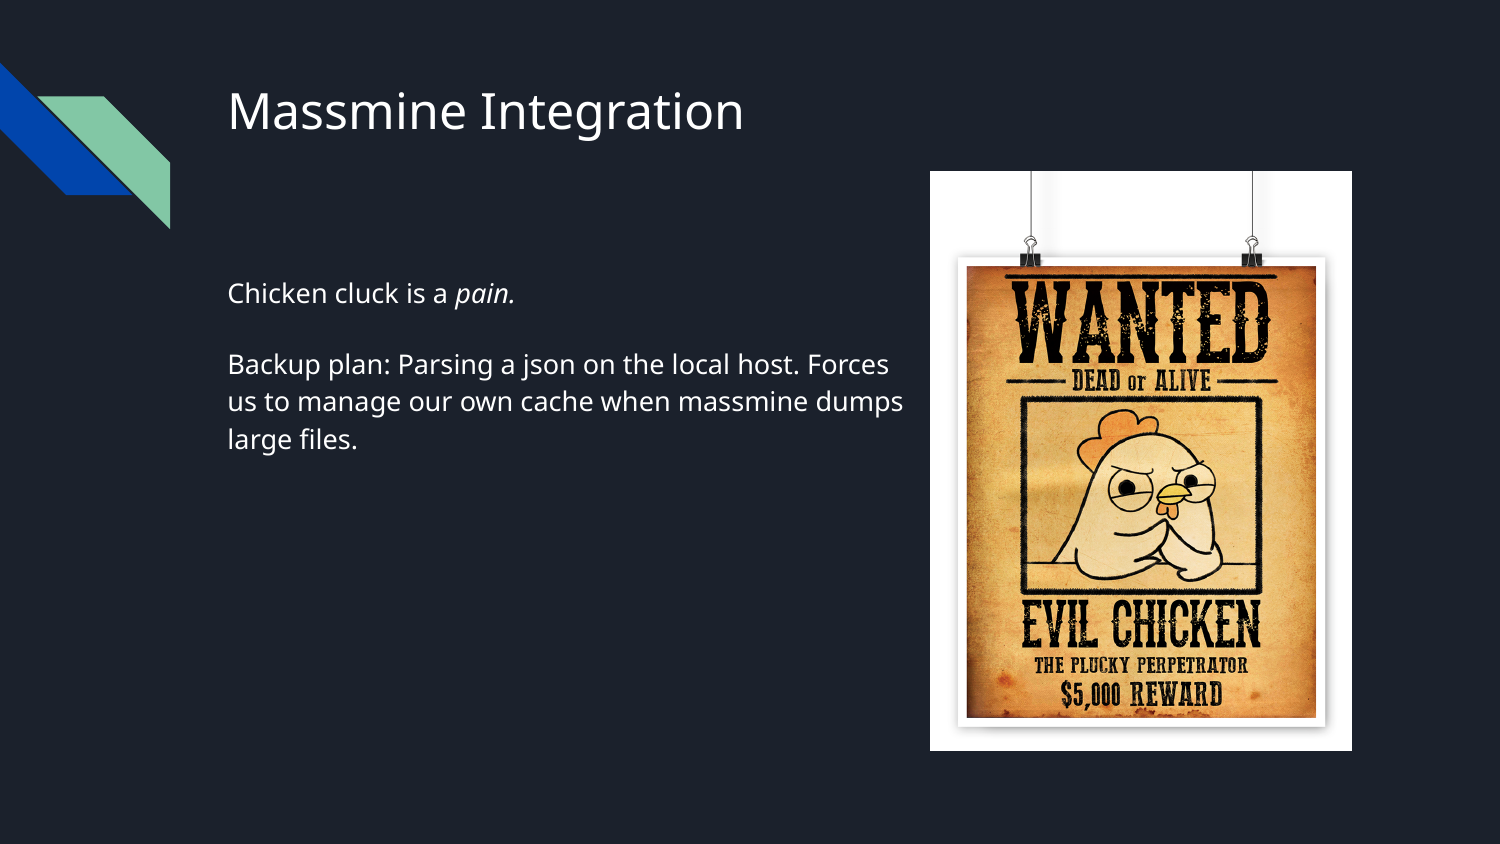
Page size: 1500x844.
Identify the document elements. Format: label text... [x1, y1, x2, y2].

picture [930, 171, 1353, 751]
text_box Massmine Integration [212, 64, 1368, 215]
text_box Chicken cluck is a pain. Backup plan: Parsing a json on the local host. Forces us to manage our own cache when massmine dumps large files. [212, 257, 925, 735]
